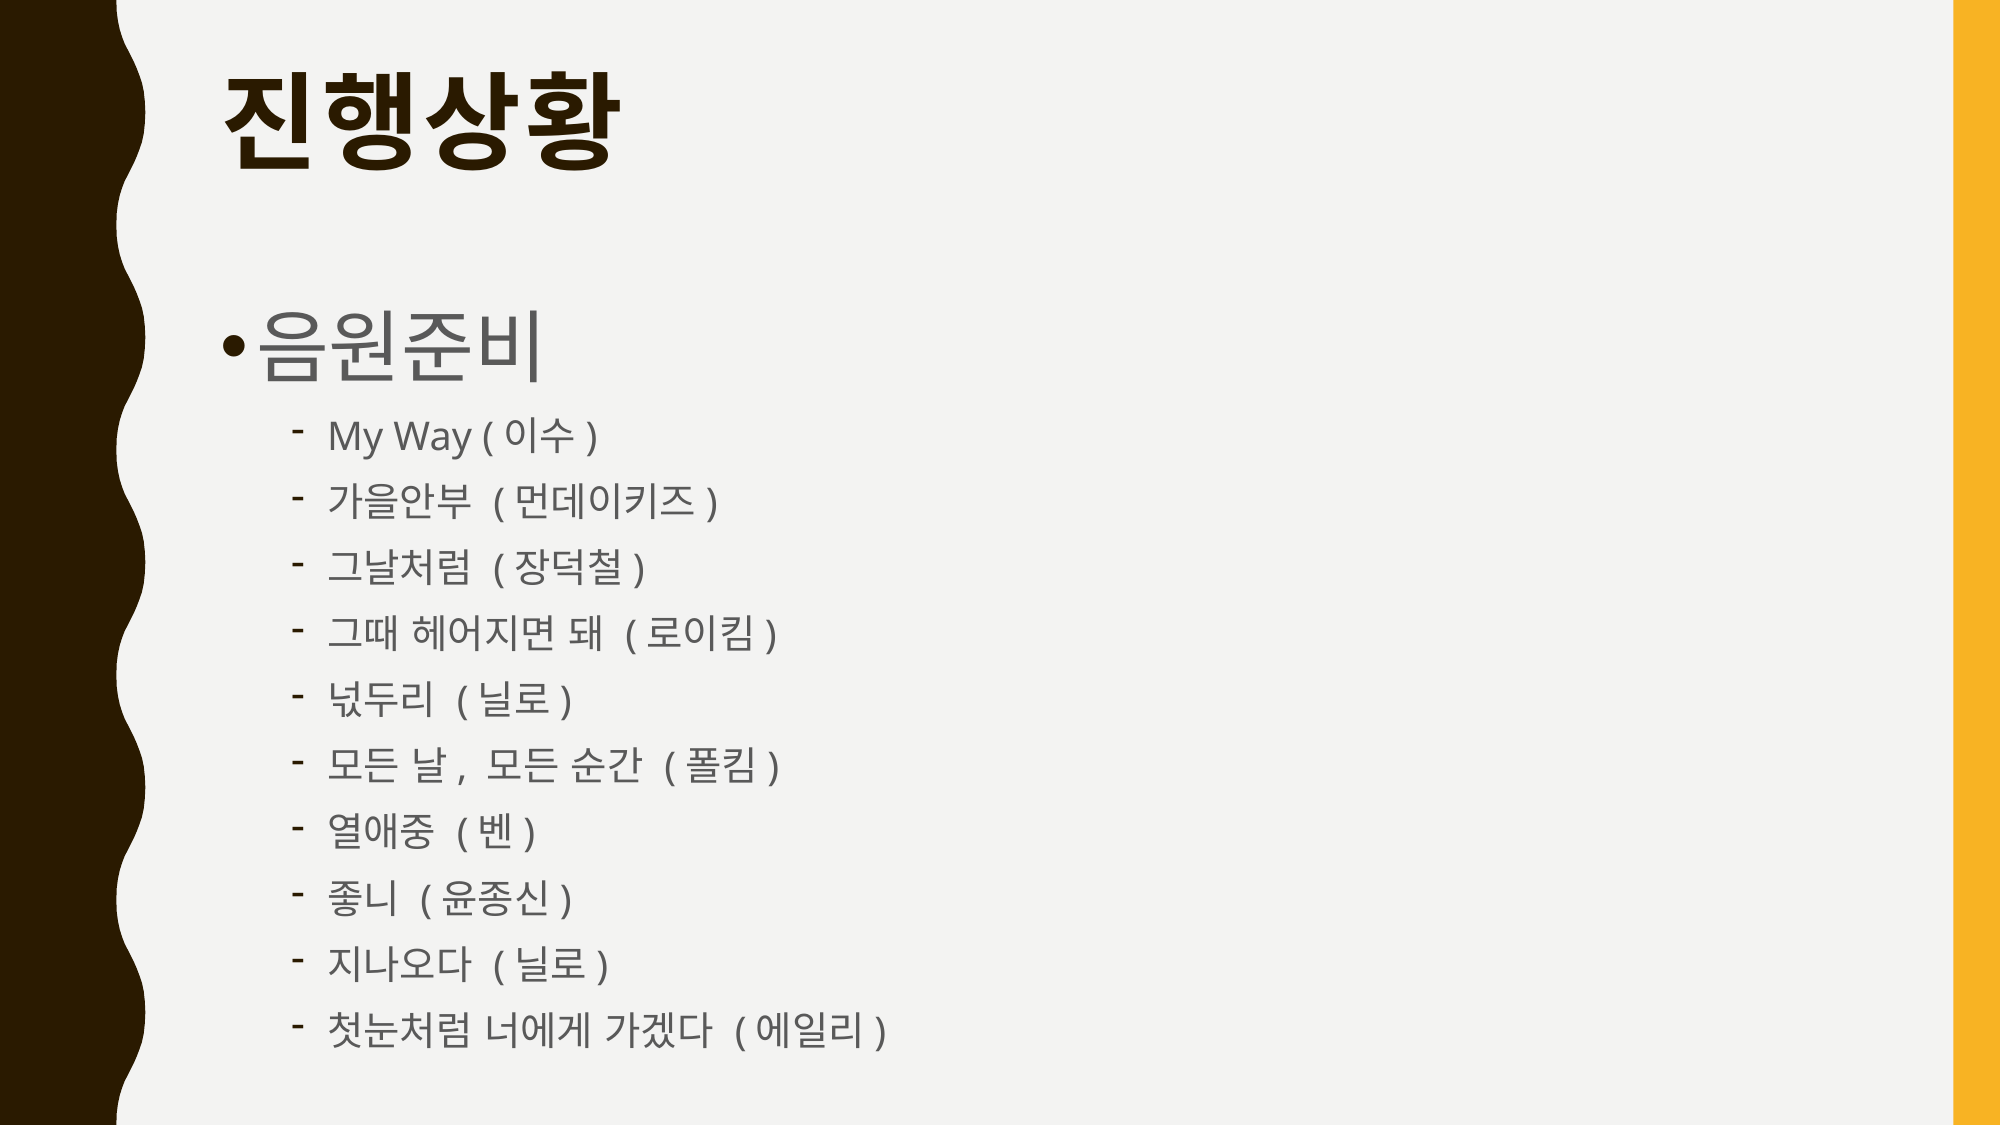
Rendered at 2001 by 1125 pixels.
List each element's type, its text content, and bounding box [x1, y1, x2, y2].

title 진행상황 [205, 62, 1875, 280]
list 음원준비 My Way (이수) 가을안부 (먼데이키즈) 그날처럼 (장덕철) 그때 헤어지면 돼 (로이킴) 넋두리 (닐로) 모든 날, 모든 순간 (폴킴) 열애중 (벤) 좋니 (윤종신) 지나오다 (닐로) 첫눈처럼 너에게 가겠다 (에일리) [205, 280, 1875, 1063]
